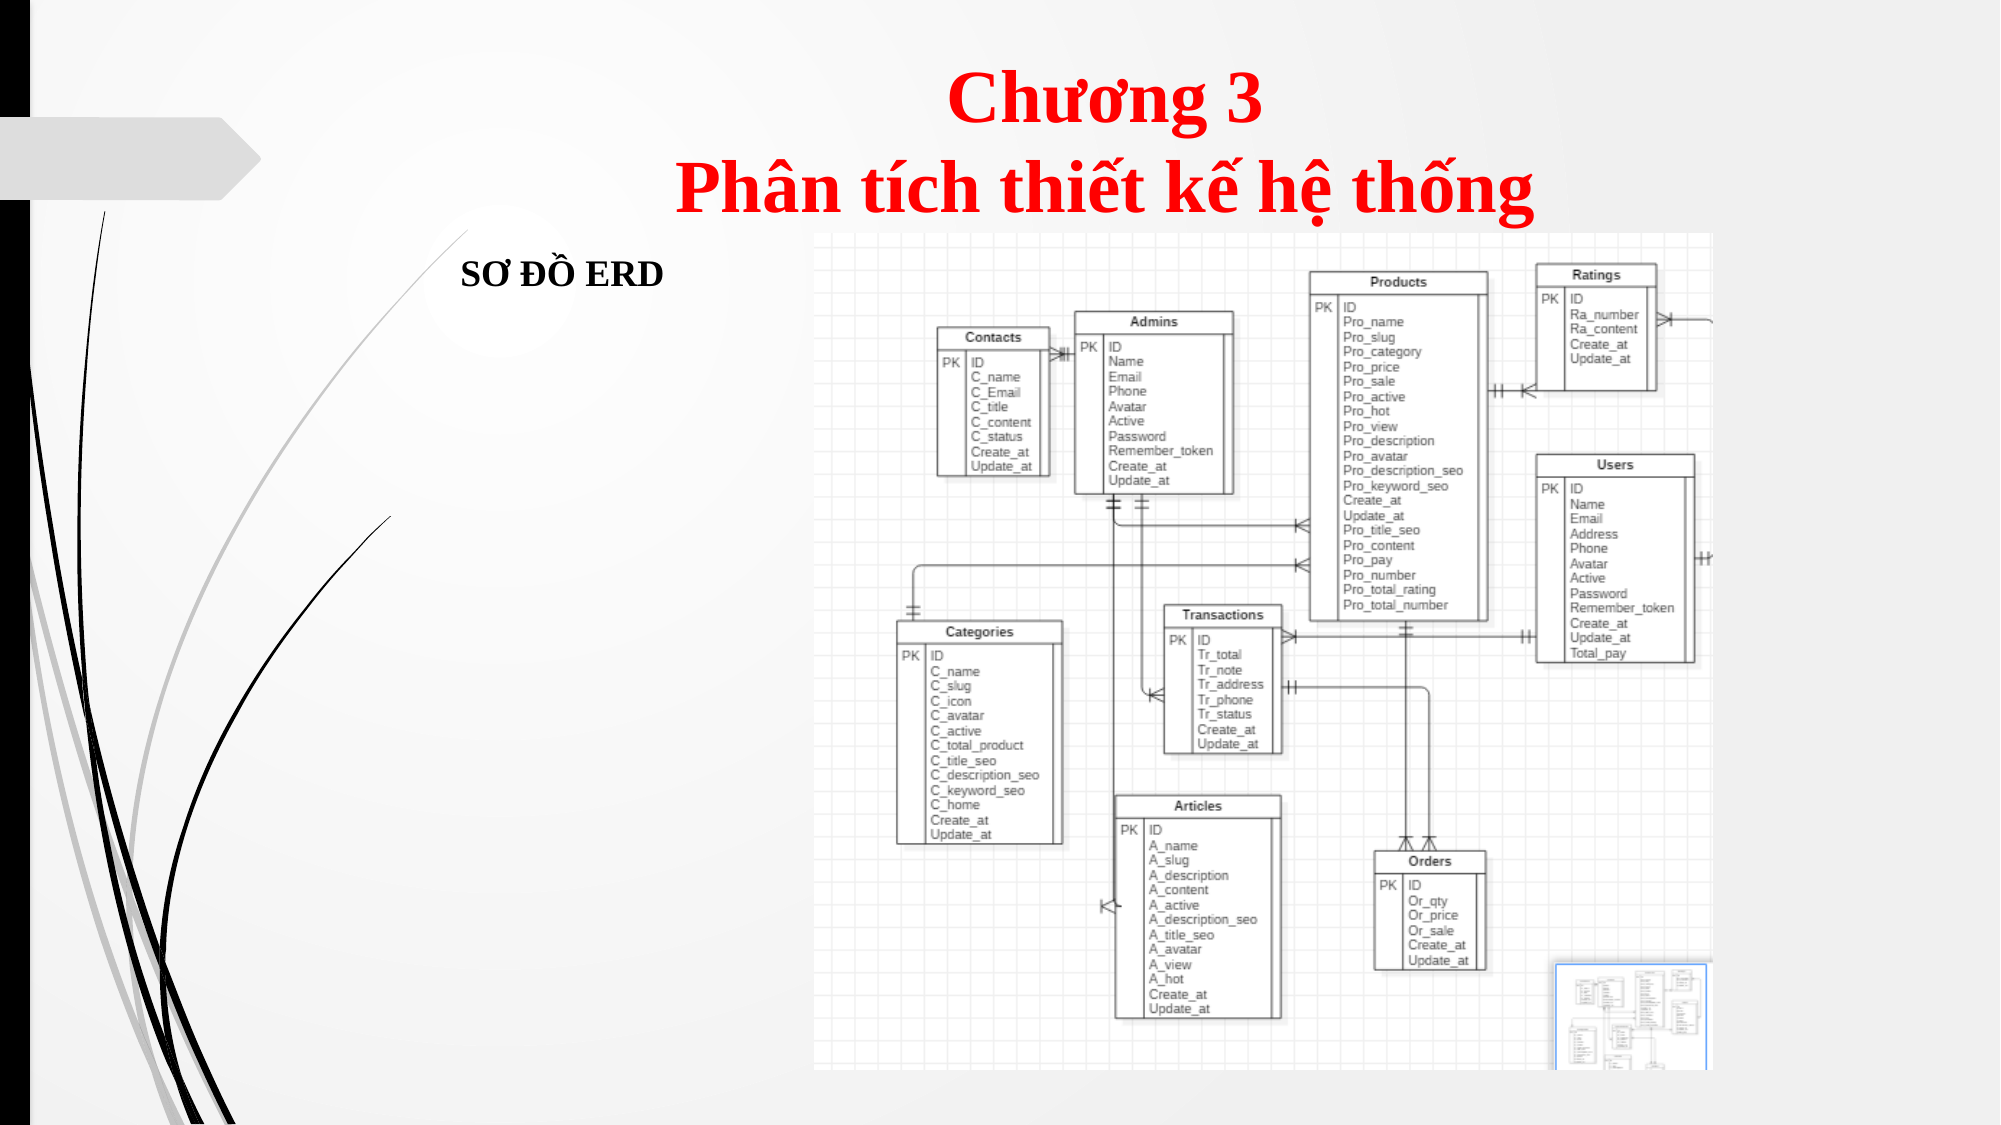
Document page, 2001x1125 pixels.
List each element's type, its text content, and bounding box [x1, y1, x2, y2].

title Chương 3 Phân tích thiết kế hệ thống [374, 40, 1837, 251]
text_box SƠ ĐỒ ERD [445, 241, 680, 302]
picture [813, 232, 1713, 1070]
